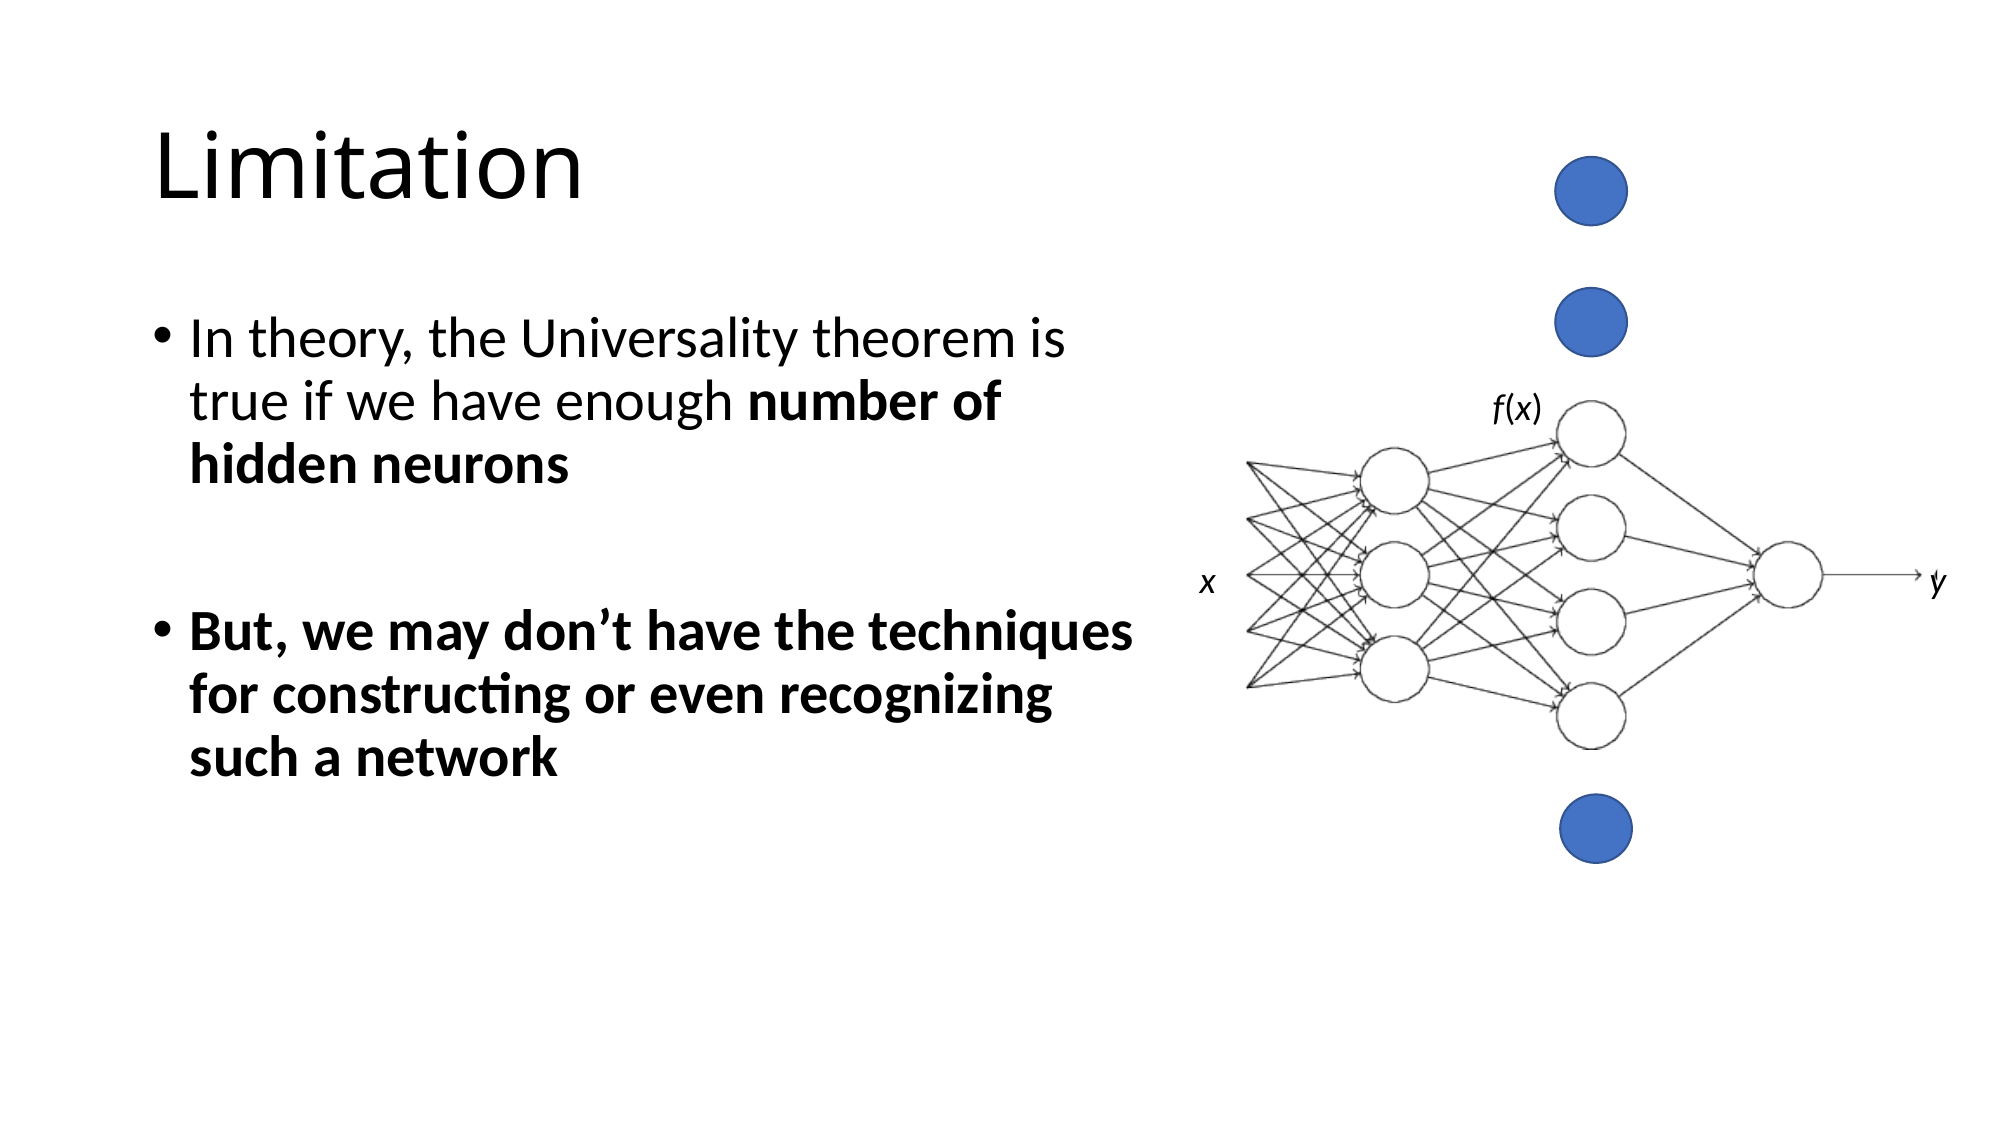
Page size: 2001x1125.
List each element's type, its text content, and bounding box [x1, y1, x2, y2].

list In theory, the Universality theorem is true if we have enough number of hidden neurons But, we may don’t have the techniques for constructing or even recognizing such a network [137, 299, 1187, 1014]
text_box [1559, 793, 1633, 864]
text_box [1554, 286, 1629, 358]
title Limitation [137, 59, 1863, 278]
text_box [1554, 155, 1629, 227]
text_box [1186, 375, 1960, 750]
